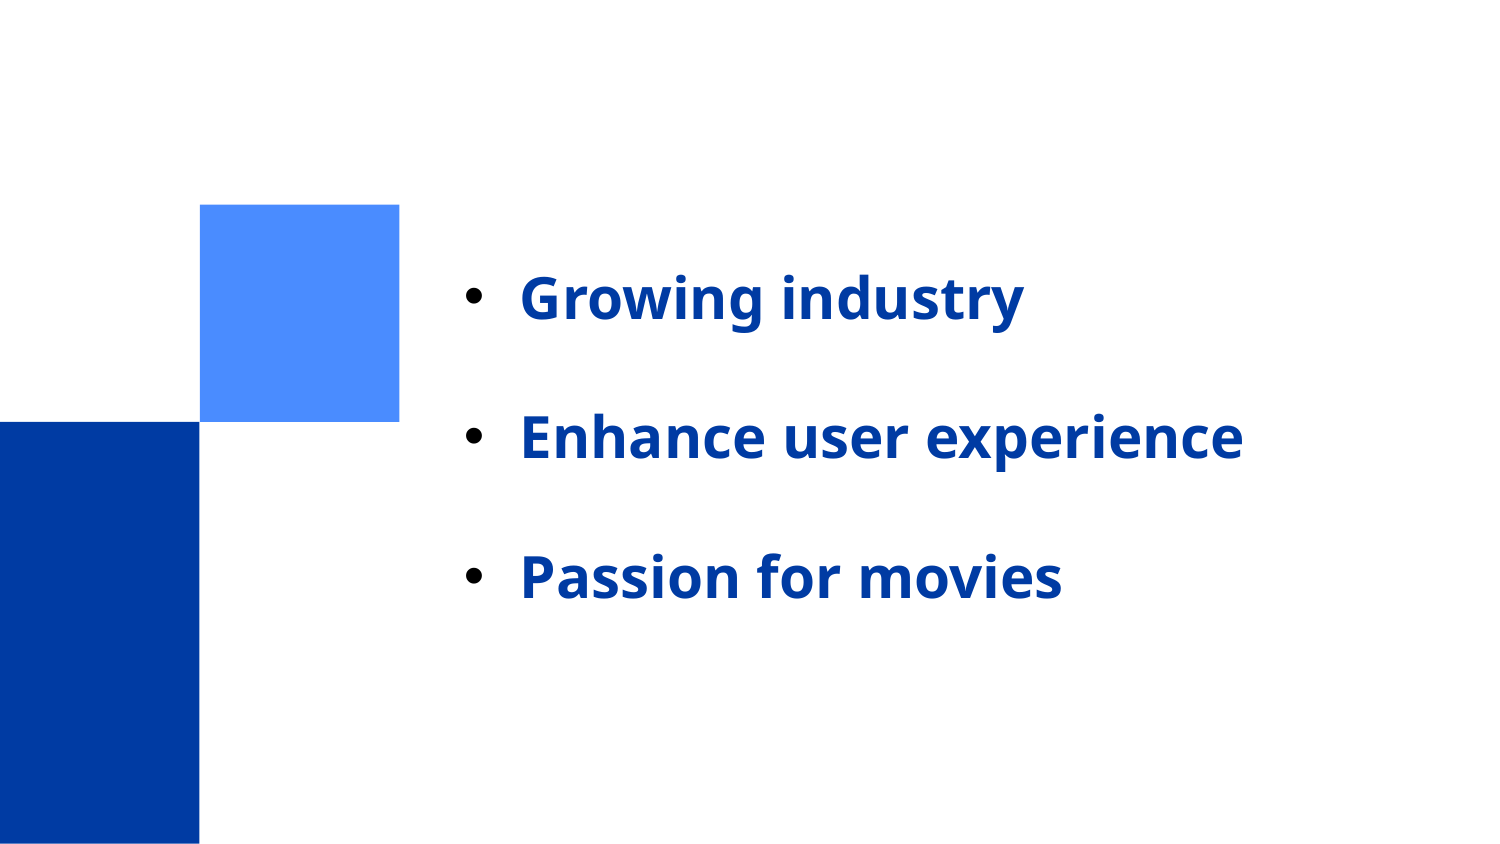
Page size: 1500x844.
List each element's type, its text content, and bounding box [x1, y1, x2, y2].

subtitle Growing industry Enhance user experience Passion for movies [430, 175, 1358, 670]
